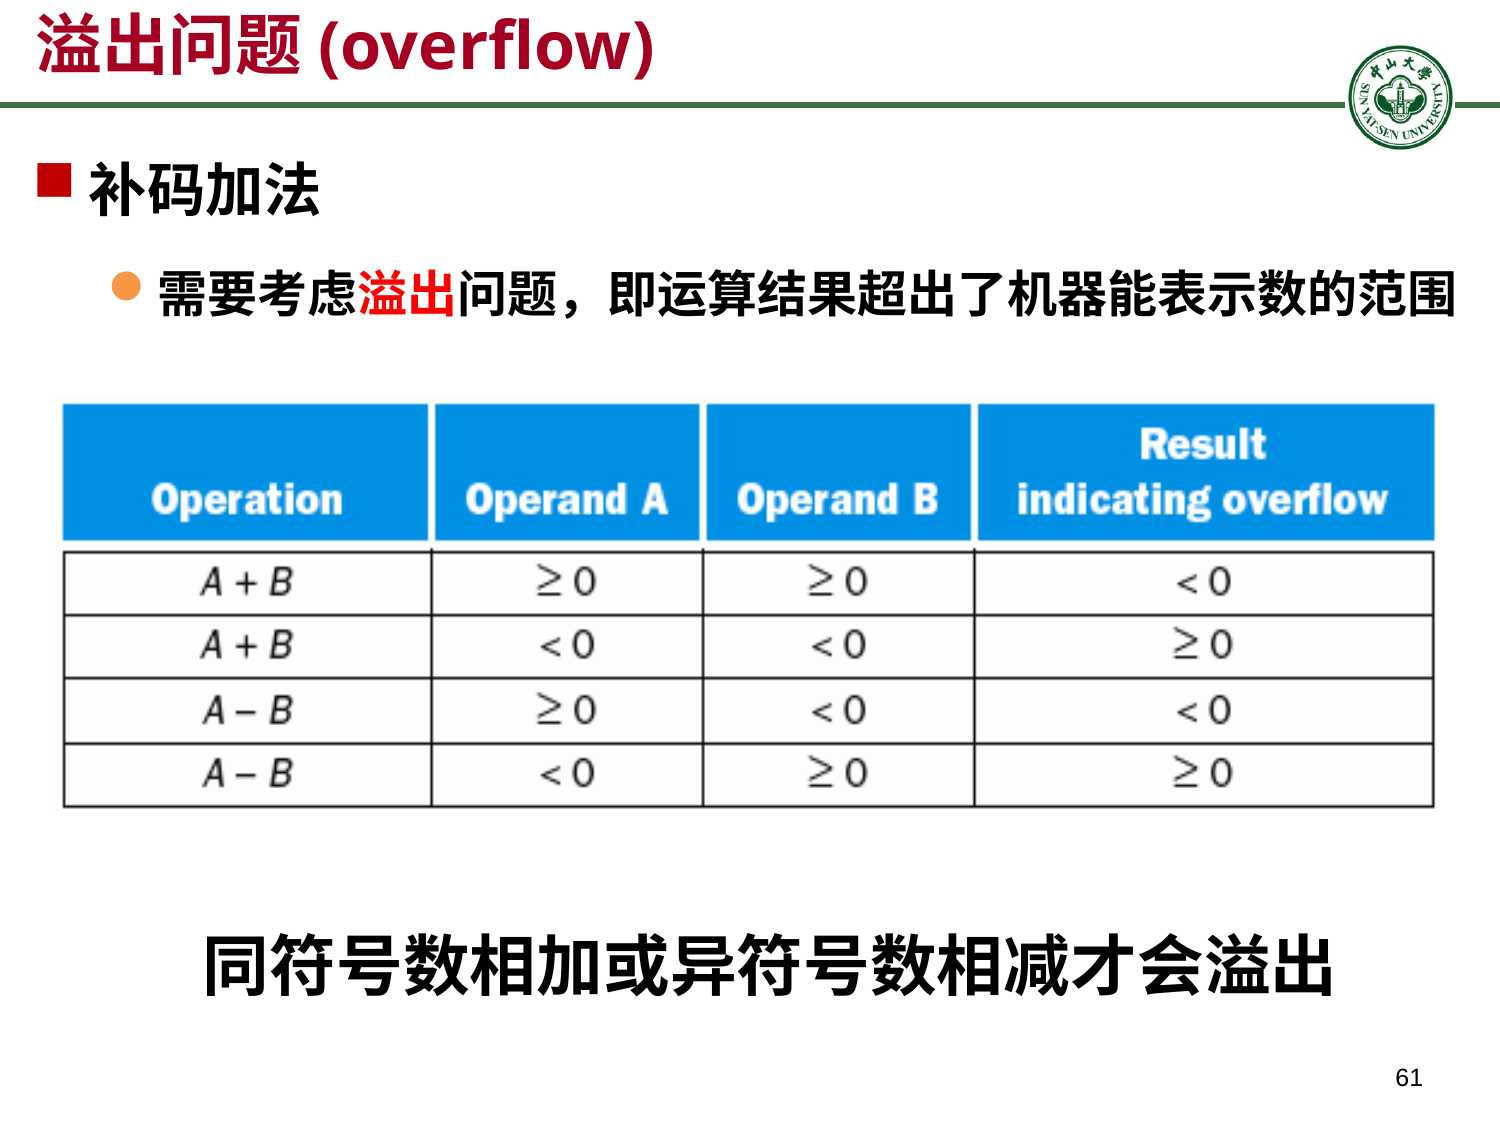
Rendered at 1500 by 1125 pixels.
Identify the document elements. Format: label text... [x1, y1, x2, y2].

picture [1345, 42, 1455, 110]
title 溢出问题(overflow) [20, 0, 876, 91]
picture [54, 396, 1438, 811]
list 补码加法 需要考虑溢出问题，即运算结果超出了机器能表示数的范围 [17, 110, 1488, 882]
text_box 同符号数相加或异符号数相减才会溢出 [188, 916, 1353, 1012]
